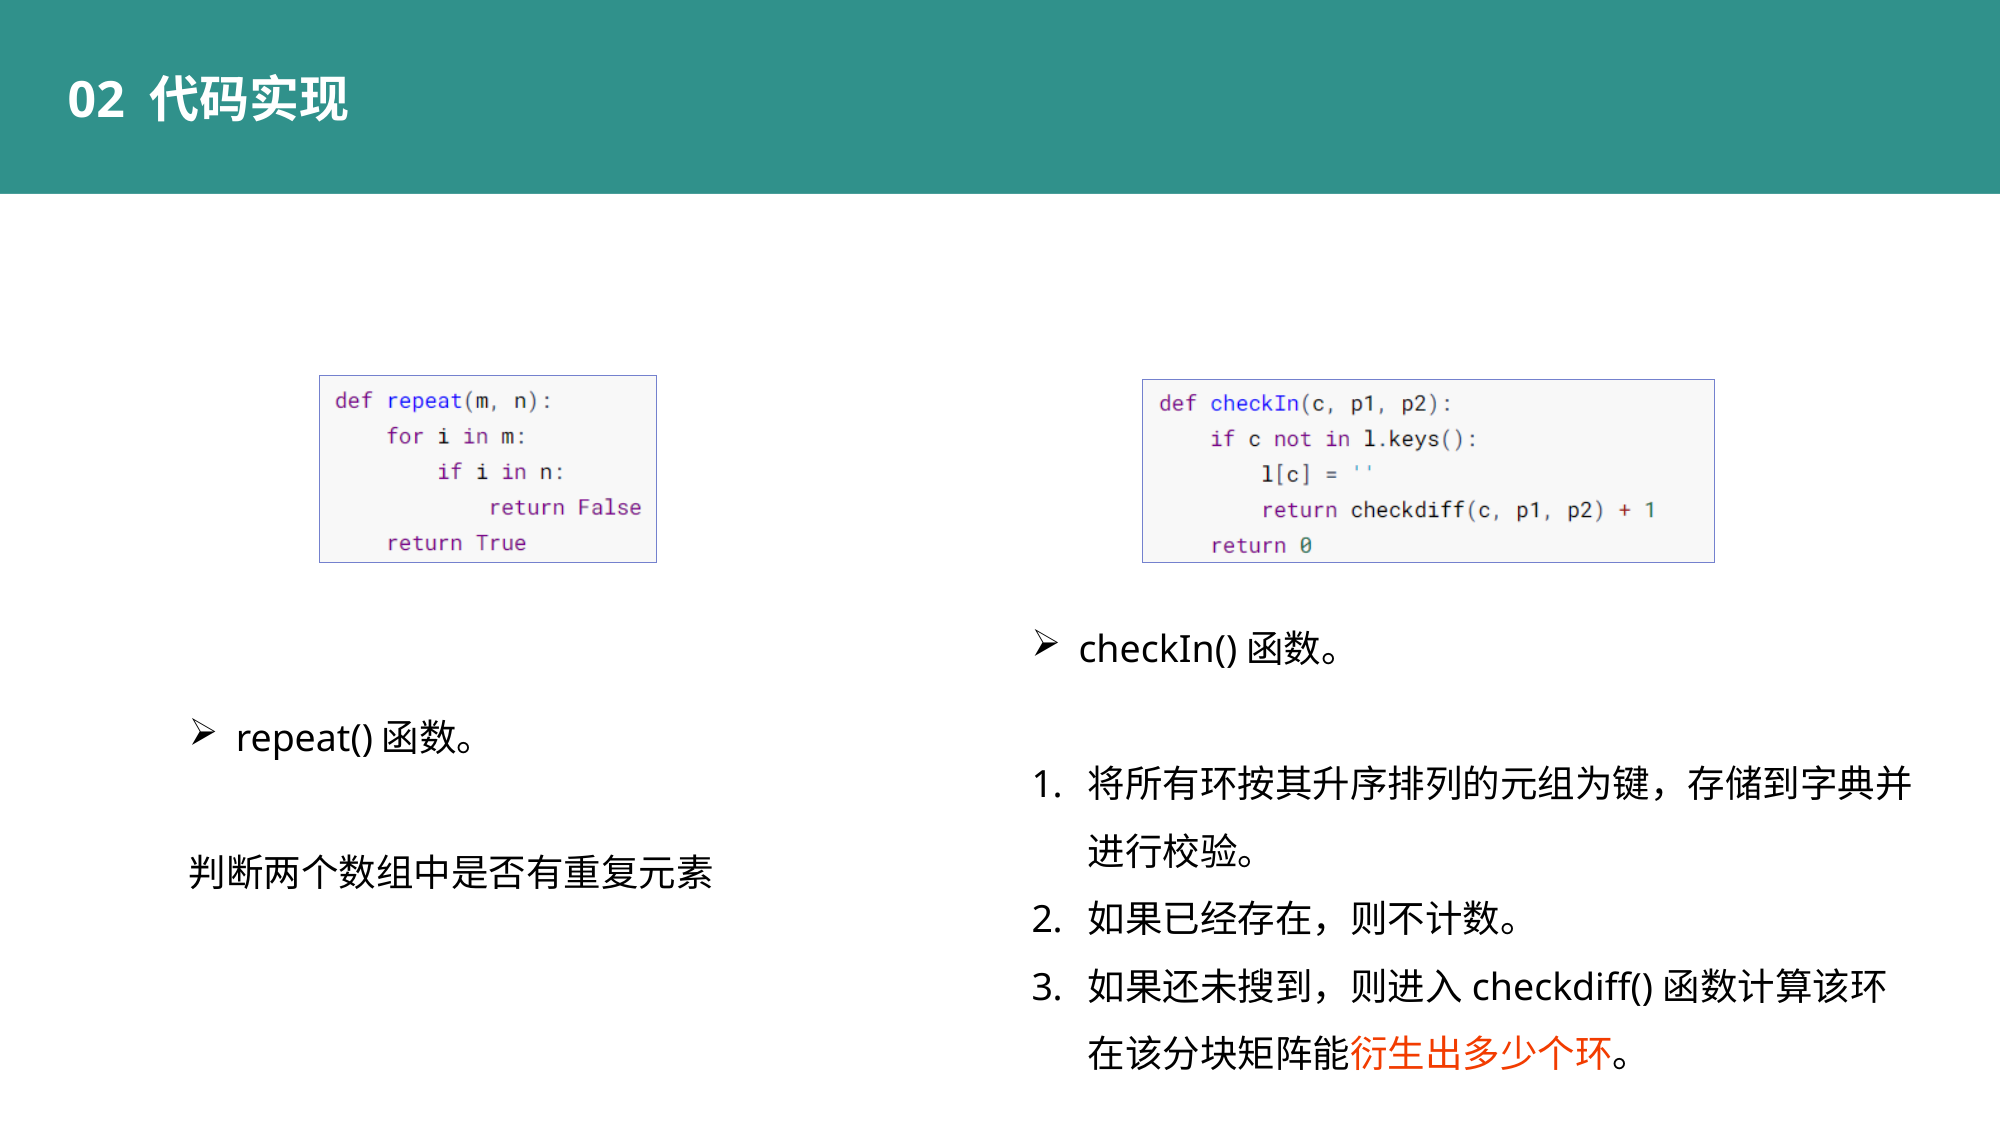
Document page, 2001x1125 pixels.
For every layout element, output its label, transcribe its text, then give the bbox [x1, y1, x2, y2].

text_box checkIn()函数。 将所有环按其升序排列的元组为键，存储到字典并进行校验。 如果已经存在，则不计数。 如果还未搜到，则进入checkdiff()函数计算该环在该分块矩阵能衍生出多少个环。 [1016, 595, 1932, 1083]
list 02 代码实现 [52, 41, 924, 162]
picture [1142, 379, 1715, 563]
text_box repeat()函数。 判断两个数组中是否有重复元素 [174, 684, 874, 902]
picture [319, 375, 657, 563]
